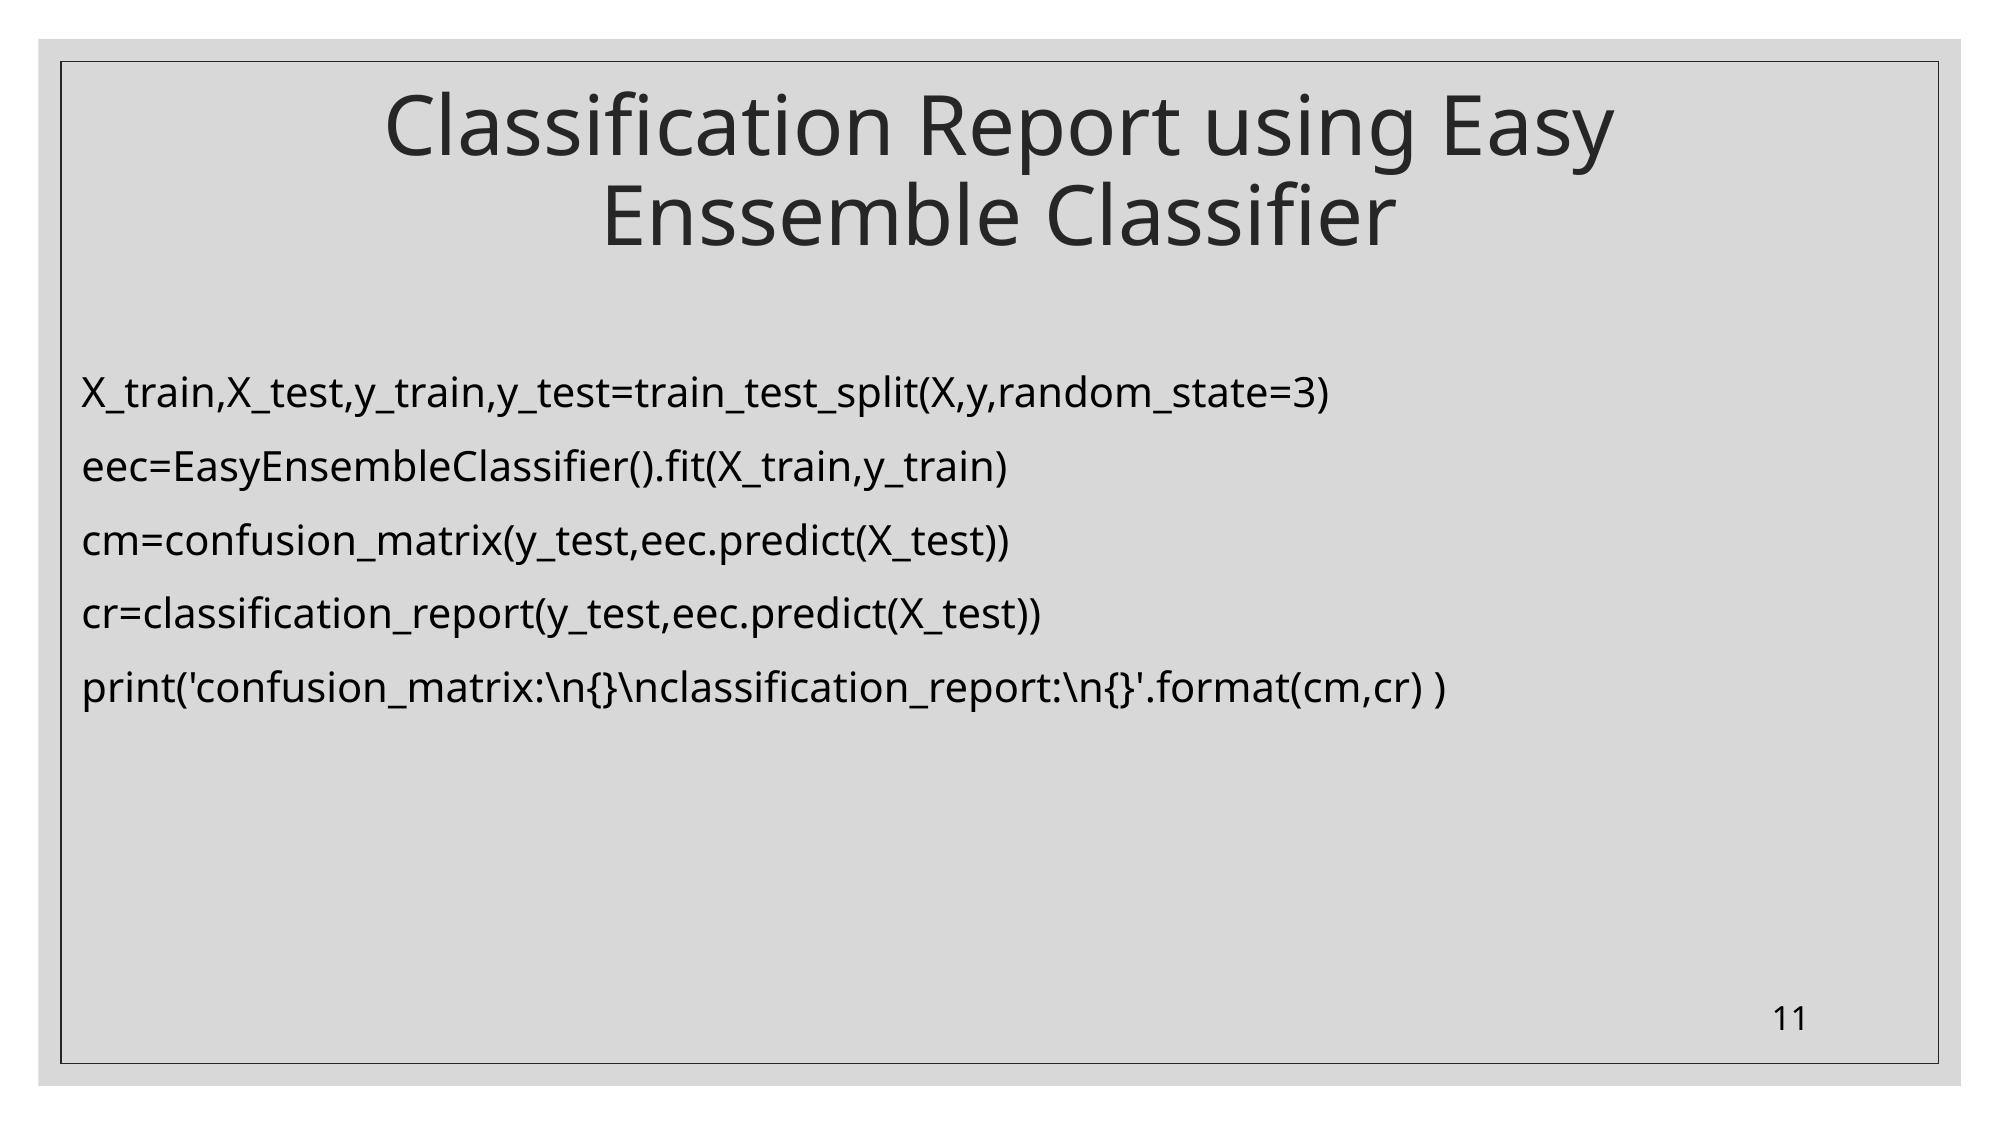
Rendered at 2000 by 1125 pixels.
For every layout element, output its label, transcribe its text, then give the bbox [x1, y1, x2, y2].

slide_number 11 [1687, 990, 1825, 1050]
title Classification Report using Easy Enssemble Classifier [174, 66, 1825, 280]
list X_train,X_test,y_train,y_test=train_test_split(X,y,random_state=3) eec=EasyEnsembleClassifier().fit(X_train,y_train) cm=confusion_matrix(y_test,eec.predict(X_test)) cr=classification_report(y_test,eec.predict(X_test)) print('confusion_matrix:\n{}\nclassification_report:\n{}'.format(cm,cr) ) [66, 353, 1957, 765]
